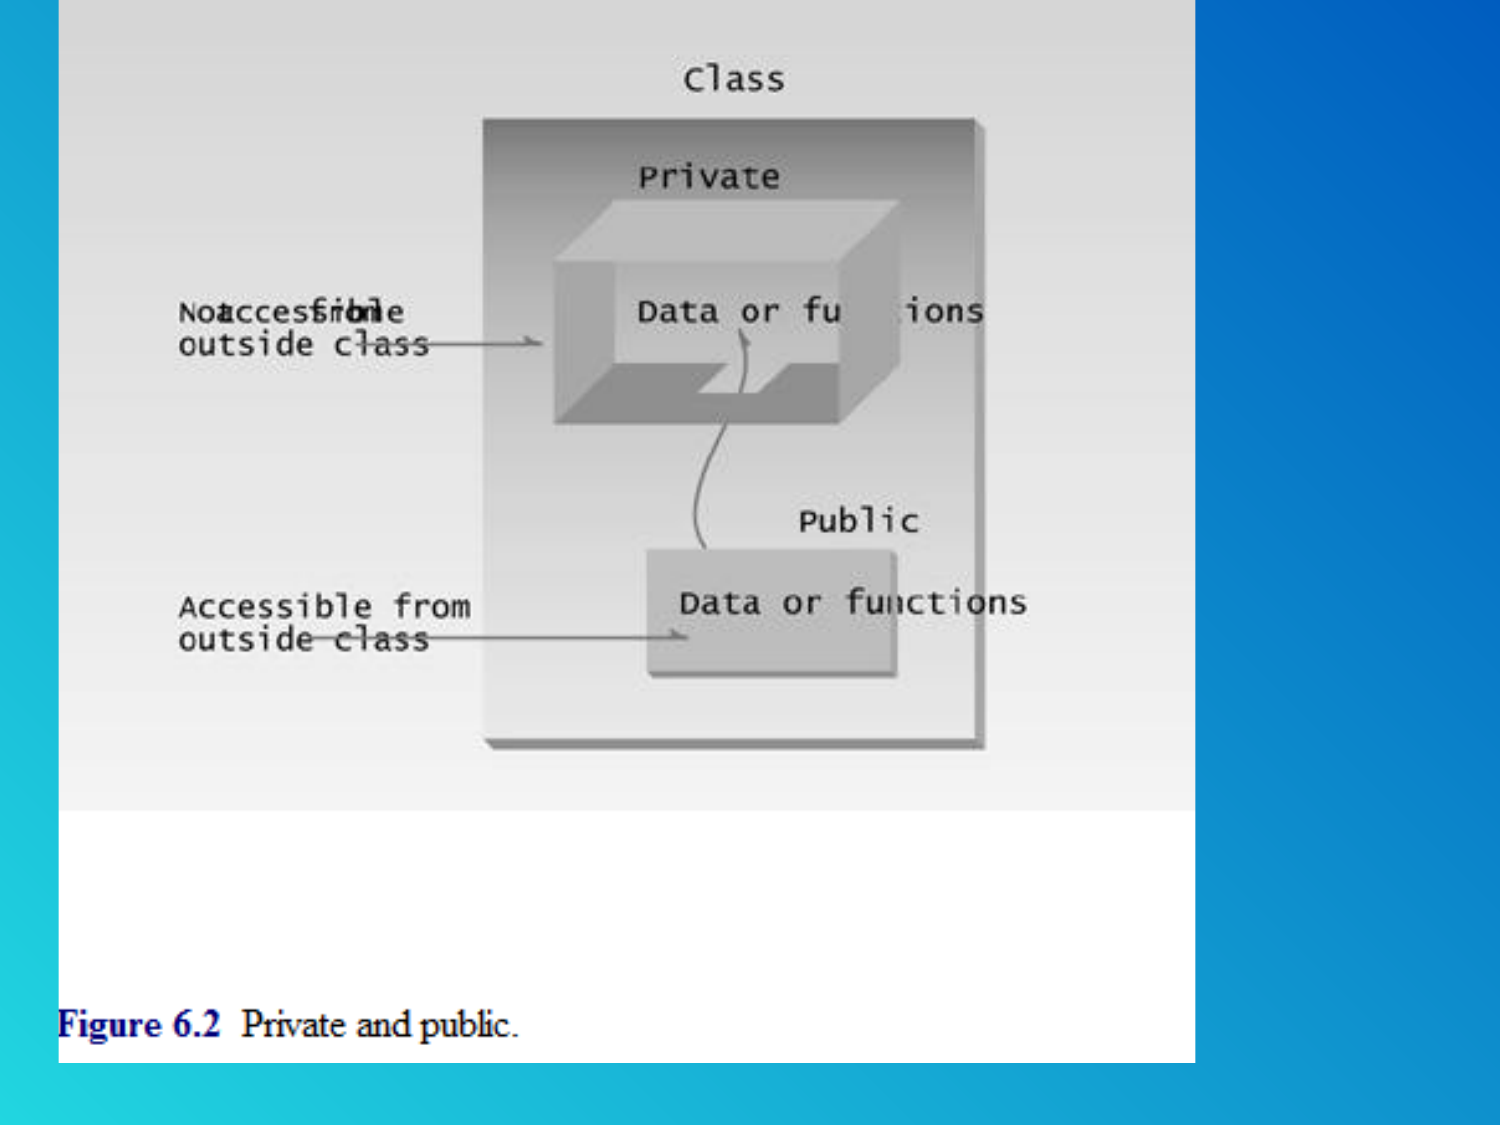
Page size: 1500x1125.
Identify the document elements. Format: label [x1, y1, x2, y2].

picture [58, 0, 1203, 1074]
